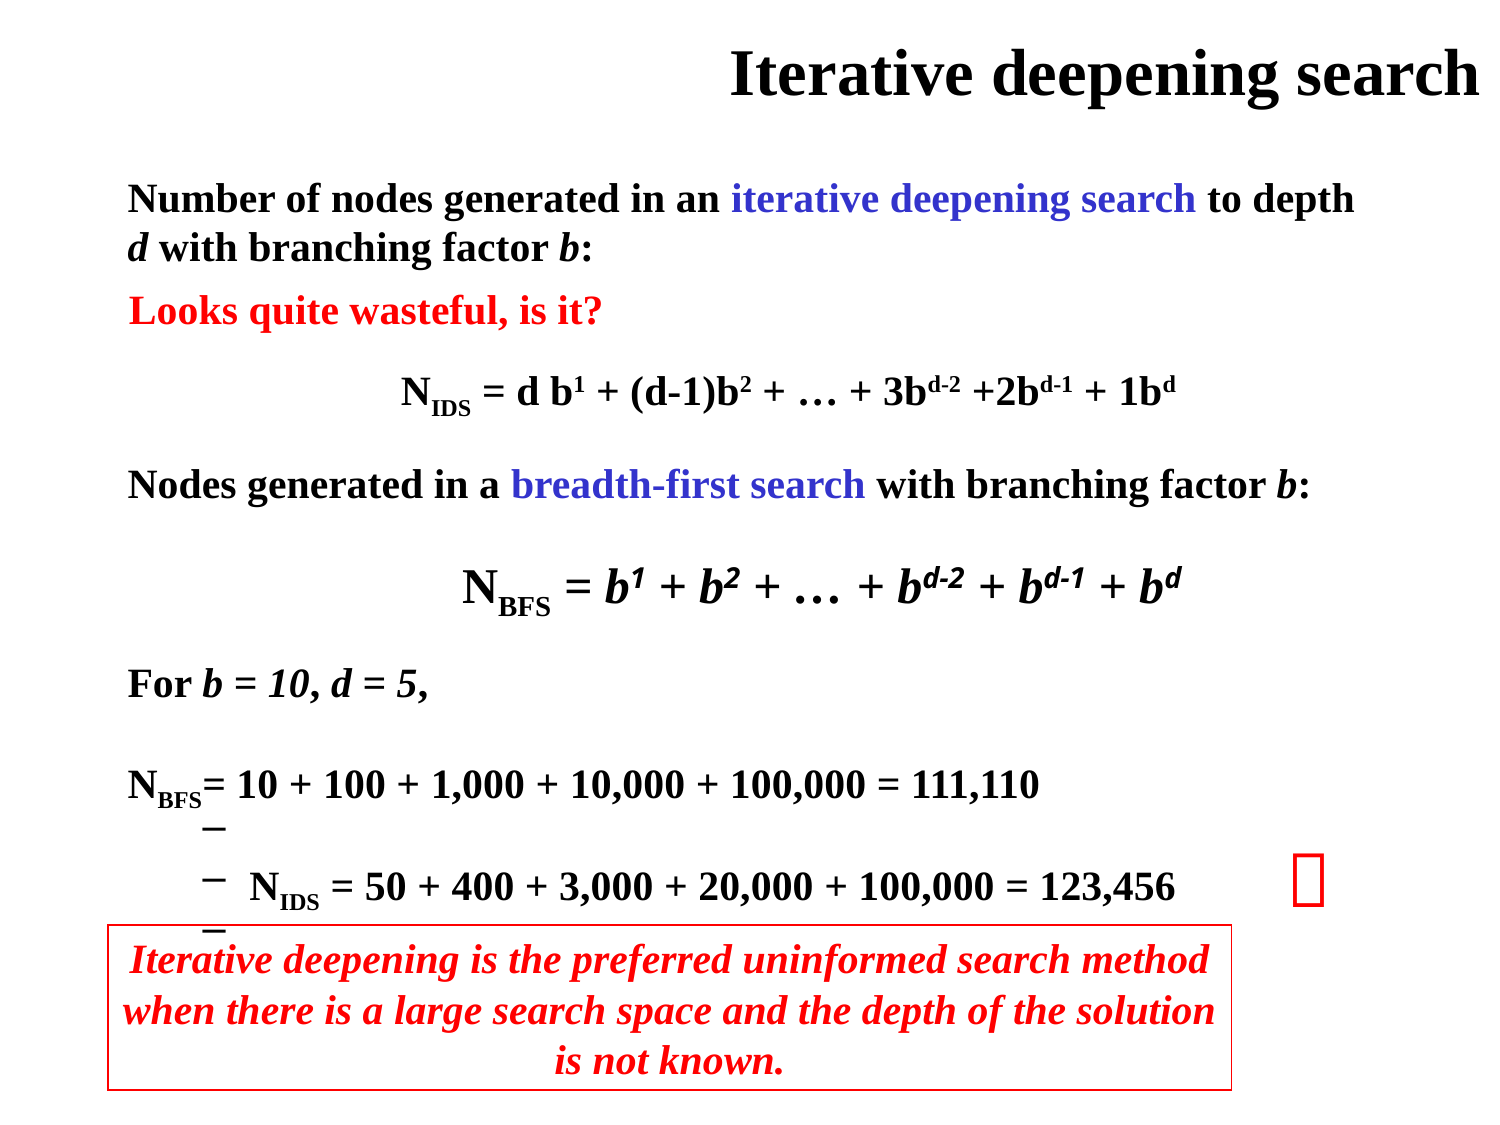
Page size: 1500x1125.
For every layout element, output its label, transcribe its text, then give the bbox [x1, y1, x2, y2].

text_box  [1272, 824, 1347, 930]
text_box Looks quite wasteful, is it? [114, 275, 620, 340]
title Iterative deepening search [222, 0, 1498, 163]
list Number of nodes generated in an iterative deepening search to depth d with branching factor b: NIDS = d b1 + (d-1)b2 + … + 3bd-2 +2bd-1 + 1bd Nodes generated in a breadth-first search with branching factor b: NBFS = b1 + b2 + … + bd-2 + bd-1 + bd For b = 10, d = 5, NBFS= 10 + 100 + 1,000 + 10,000 + 100,000 = 111,110 NIDS = 50 + 400 + 3,000 + 20,000 + 100,000 = 123,456 [112, 125, 1475, 800]
text_box Iterative deepening is the preferred uninformed search method when there is a large search space and the depth of the solution is not known. [108, 924, 1232, 1090]
